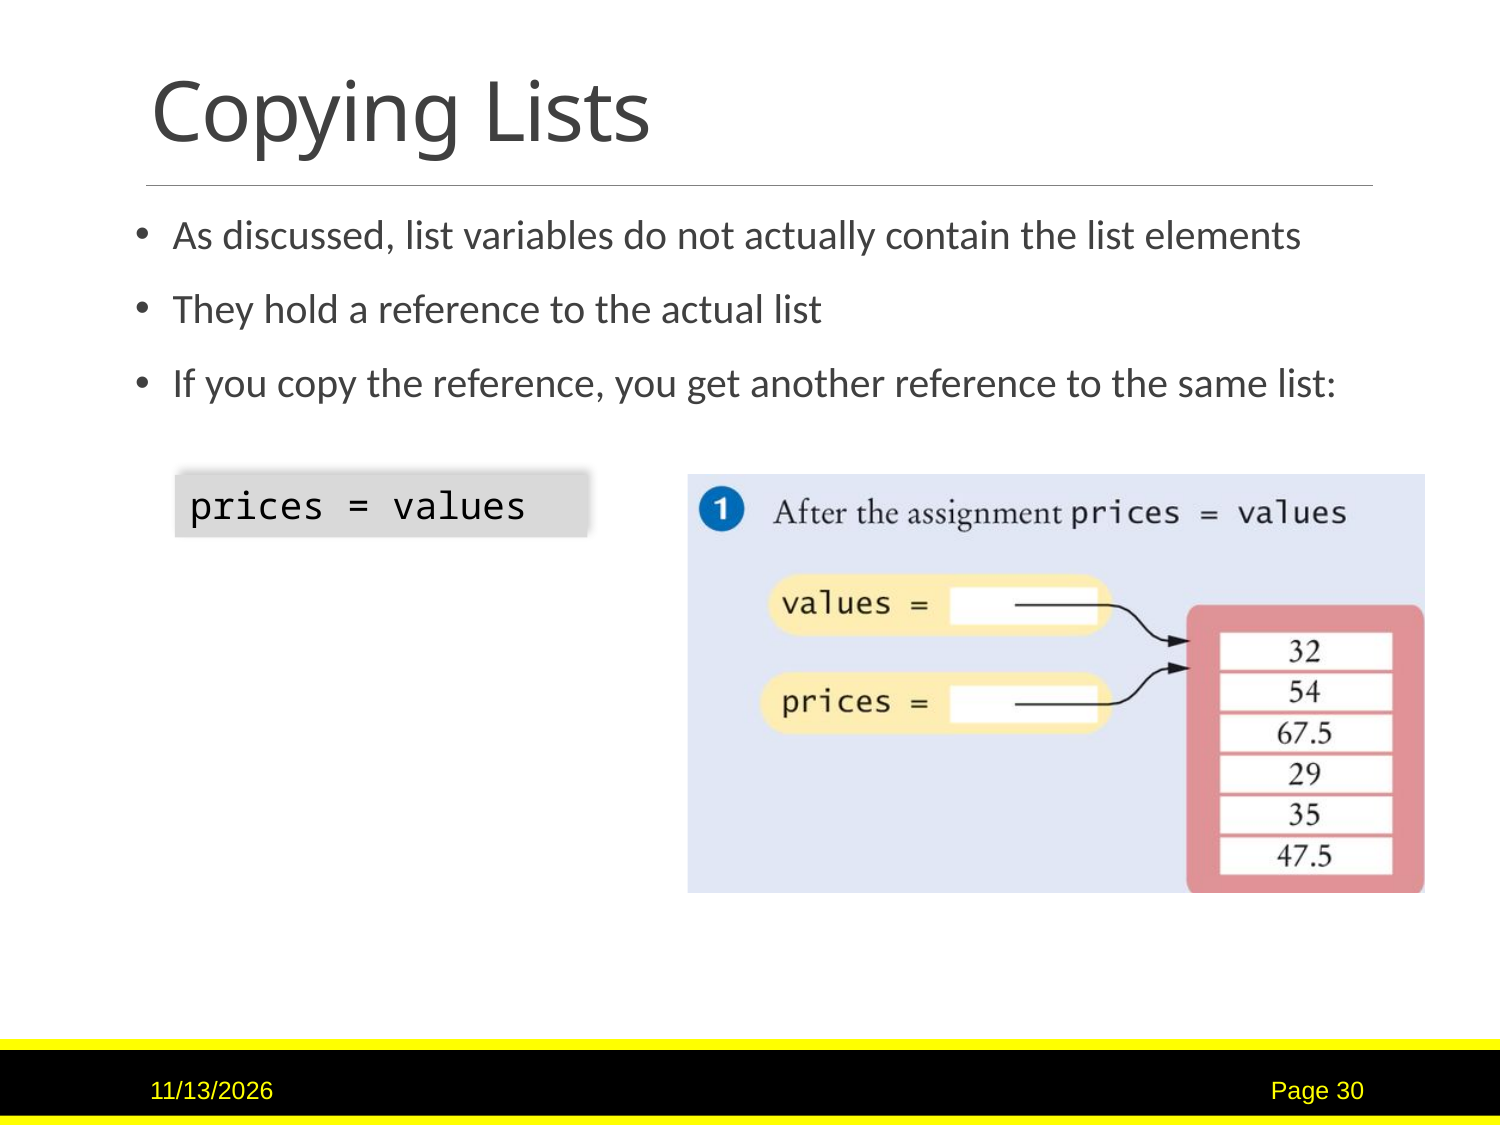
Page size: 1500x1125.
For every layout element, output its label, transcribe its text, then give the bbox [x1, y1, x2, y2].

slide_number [135, 1059, 440, 1120]
picture [686, 474, 1426, 893]
list As discussed, list variables do not actually contain the list elements They hold a reference to the actual list If you copy the reference, you get another reference to the same list: [135, 205, 1373, 963]
slide_number Page 30 [1218, 1059, 1380, 1120]
text_box prices = values [174, 474, 588, 538]
title Copying Lists [135, 47, 1373, 167]
